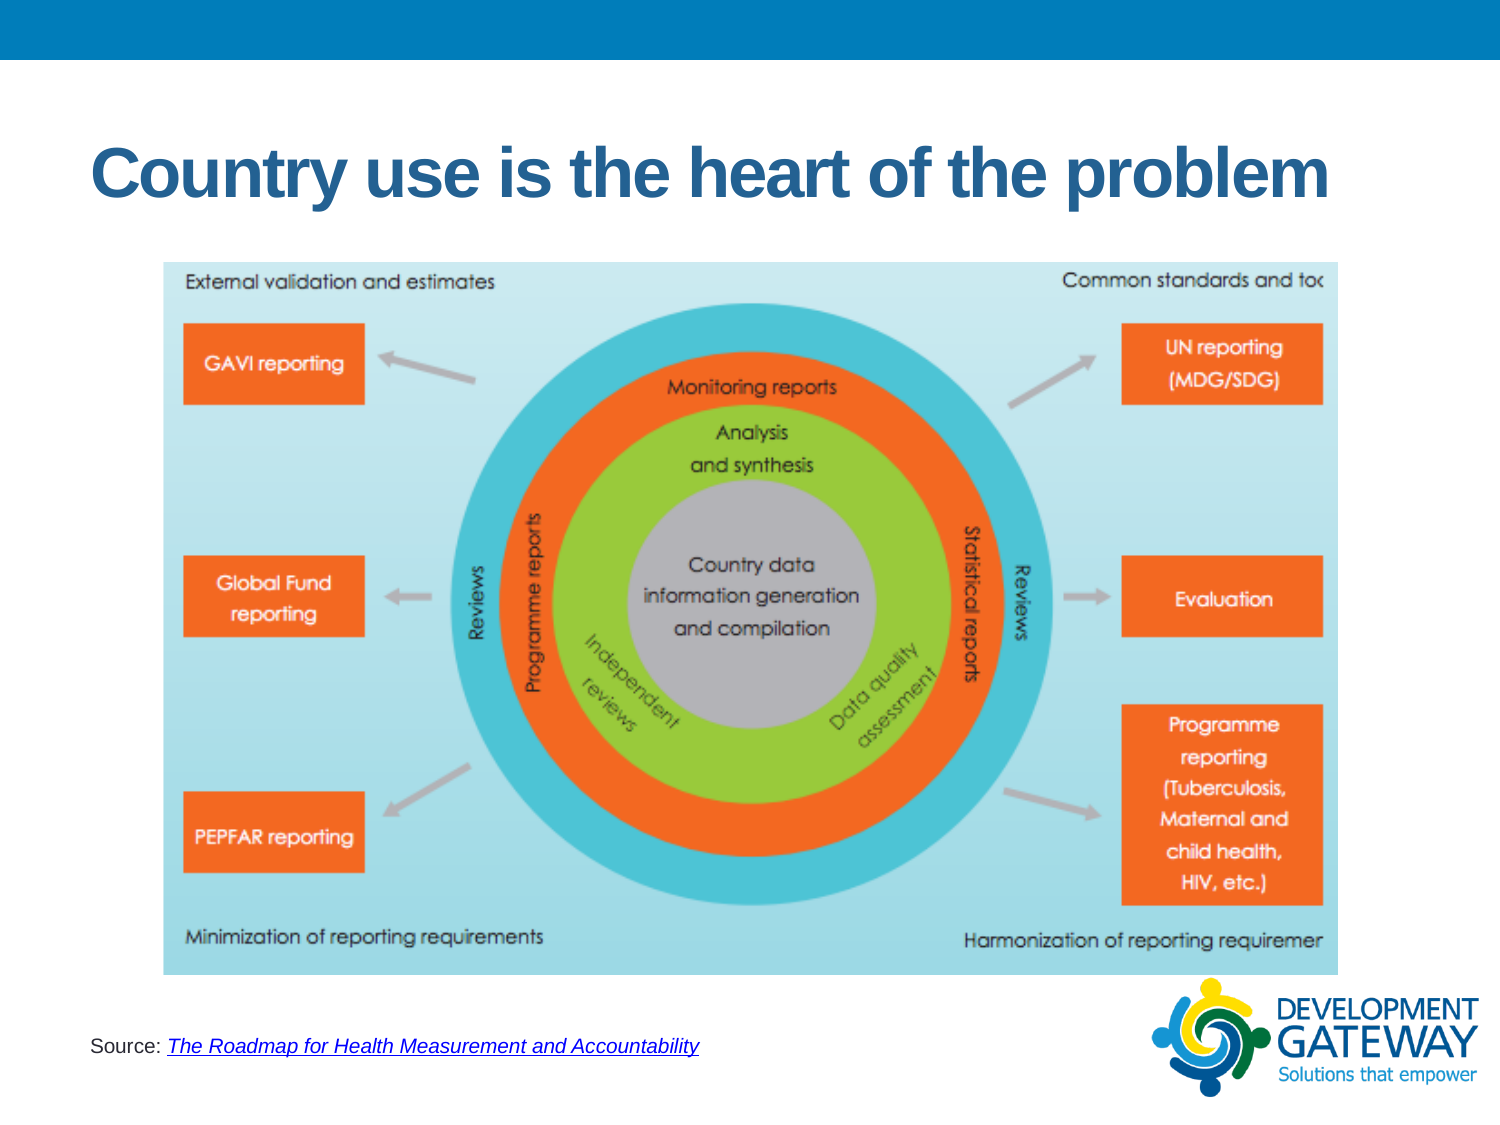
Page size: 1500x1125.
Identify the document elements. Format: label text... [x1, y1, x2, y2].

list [74, 262, 1426, 976]
title Country use is the heart of the problem [75, 87, 1425, 250]
text_box Source: The Roadmap for Health Measurement and Accountability [74, 1025, 750, 1075]
picture [1125, 943, 1500, 1123]
